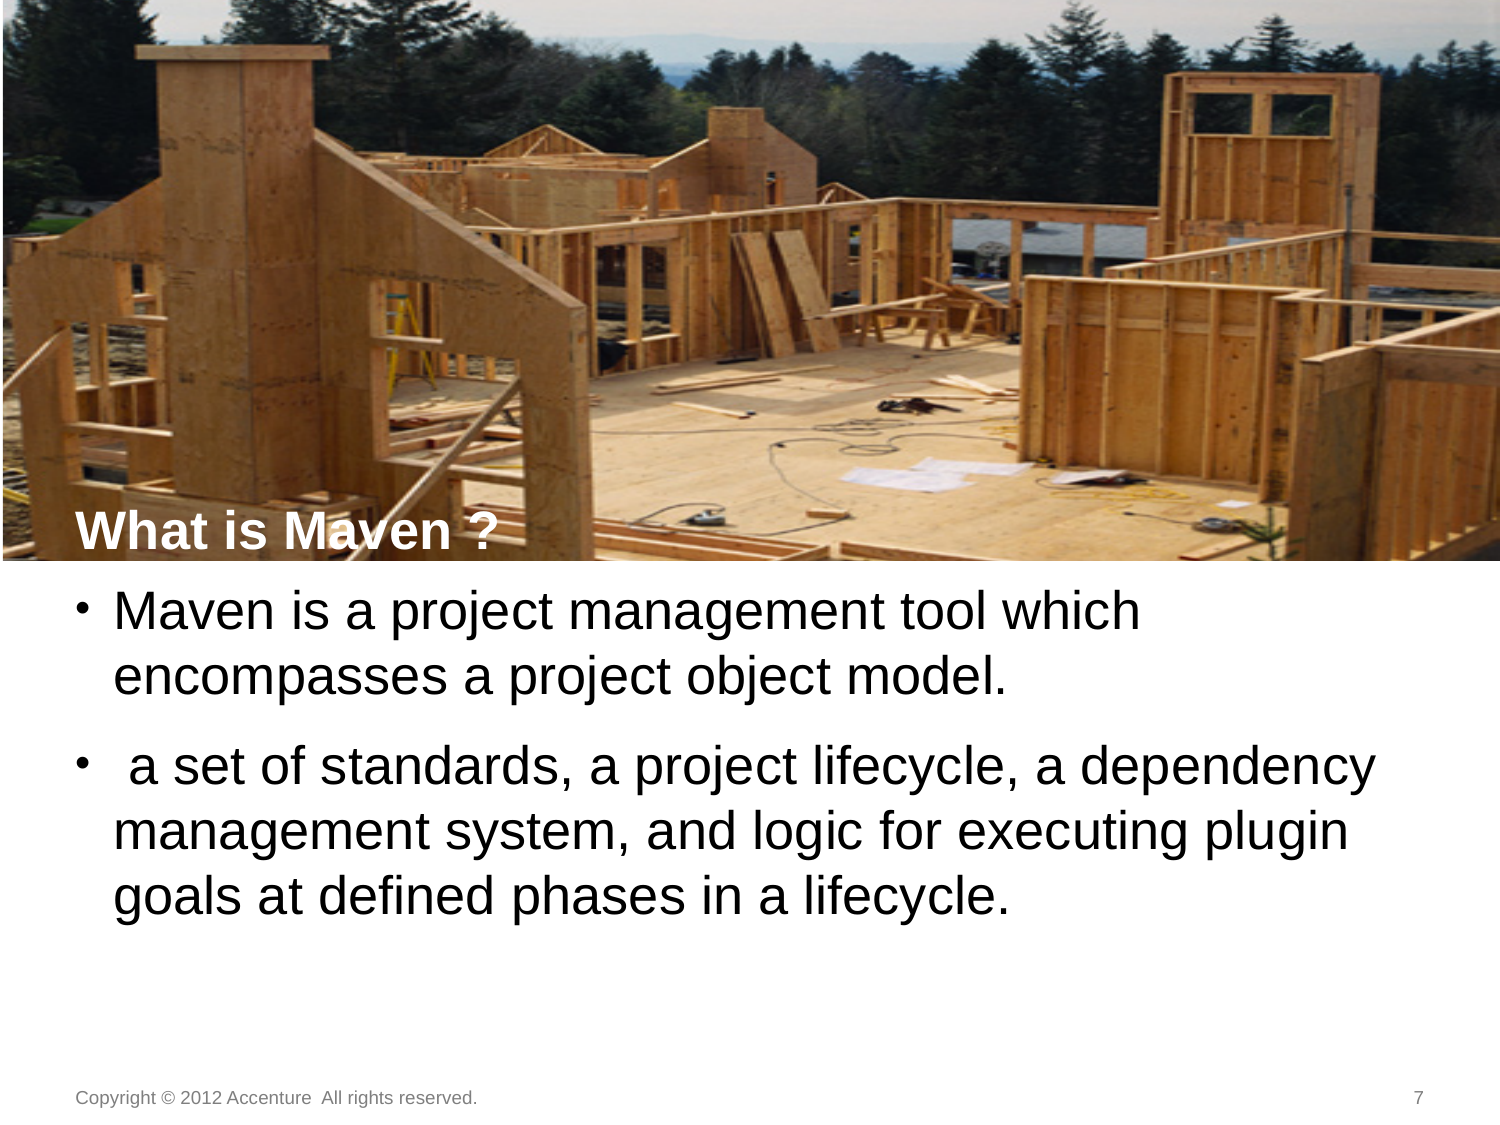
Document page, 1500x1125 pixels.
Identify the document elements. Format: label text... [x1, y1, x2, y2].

list Maven is a project management tool which encompasses a project object model. a set of standards, a project lifecycle, a dependency management system, and logic for executing plugin goals at defined phases in a lifecycle. [75, 574, 1425, 1067]
picture [2, 0, 1500, 562]
